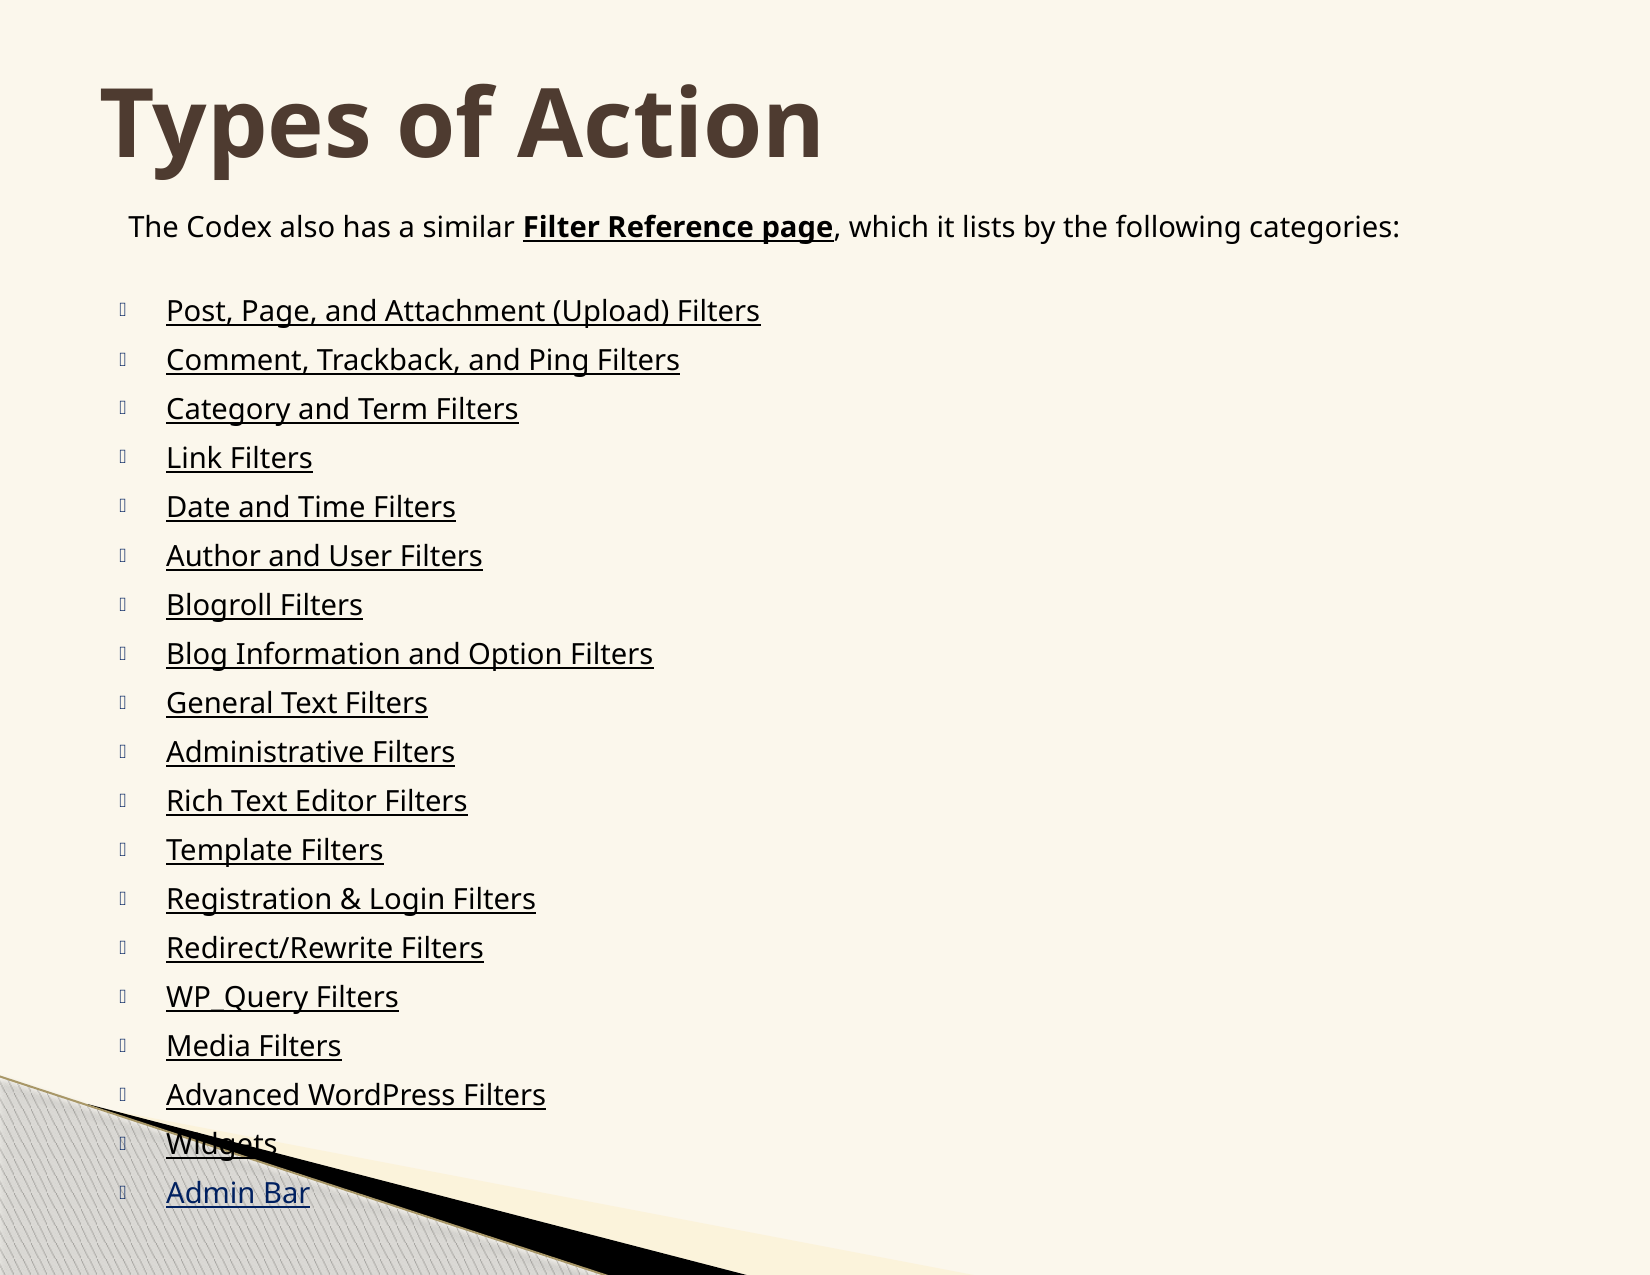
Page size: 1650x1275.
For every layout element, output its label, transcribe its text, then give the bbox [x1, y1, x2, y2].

title Types of Action [82, 51, 1568, 188]
list The Codex also has a similar Filter Reference page, which it lists by the following categories: Post, Page, and Attachment (Upload) Filters Comment, Trackback, and Ping Filters Category and Term Filters Link Filters Date and Time Filters Author and User Filters Blogroll Filters Blog Information and Option Filters General Text Filters Administrative Filters Rich Text Editor Filters Template Filters Registration & Login Filters Redirect/Rewrite Filters WP_Query Filters Media Filters Advanced WordPress Filters Widgets Admin Bar [82, 200, 1568, 1042]
